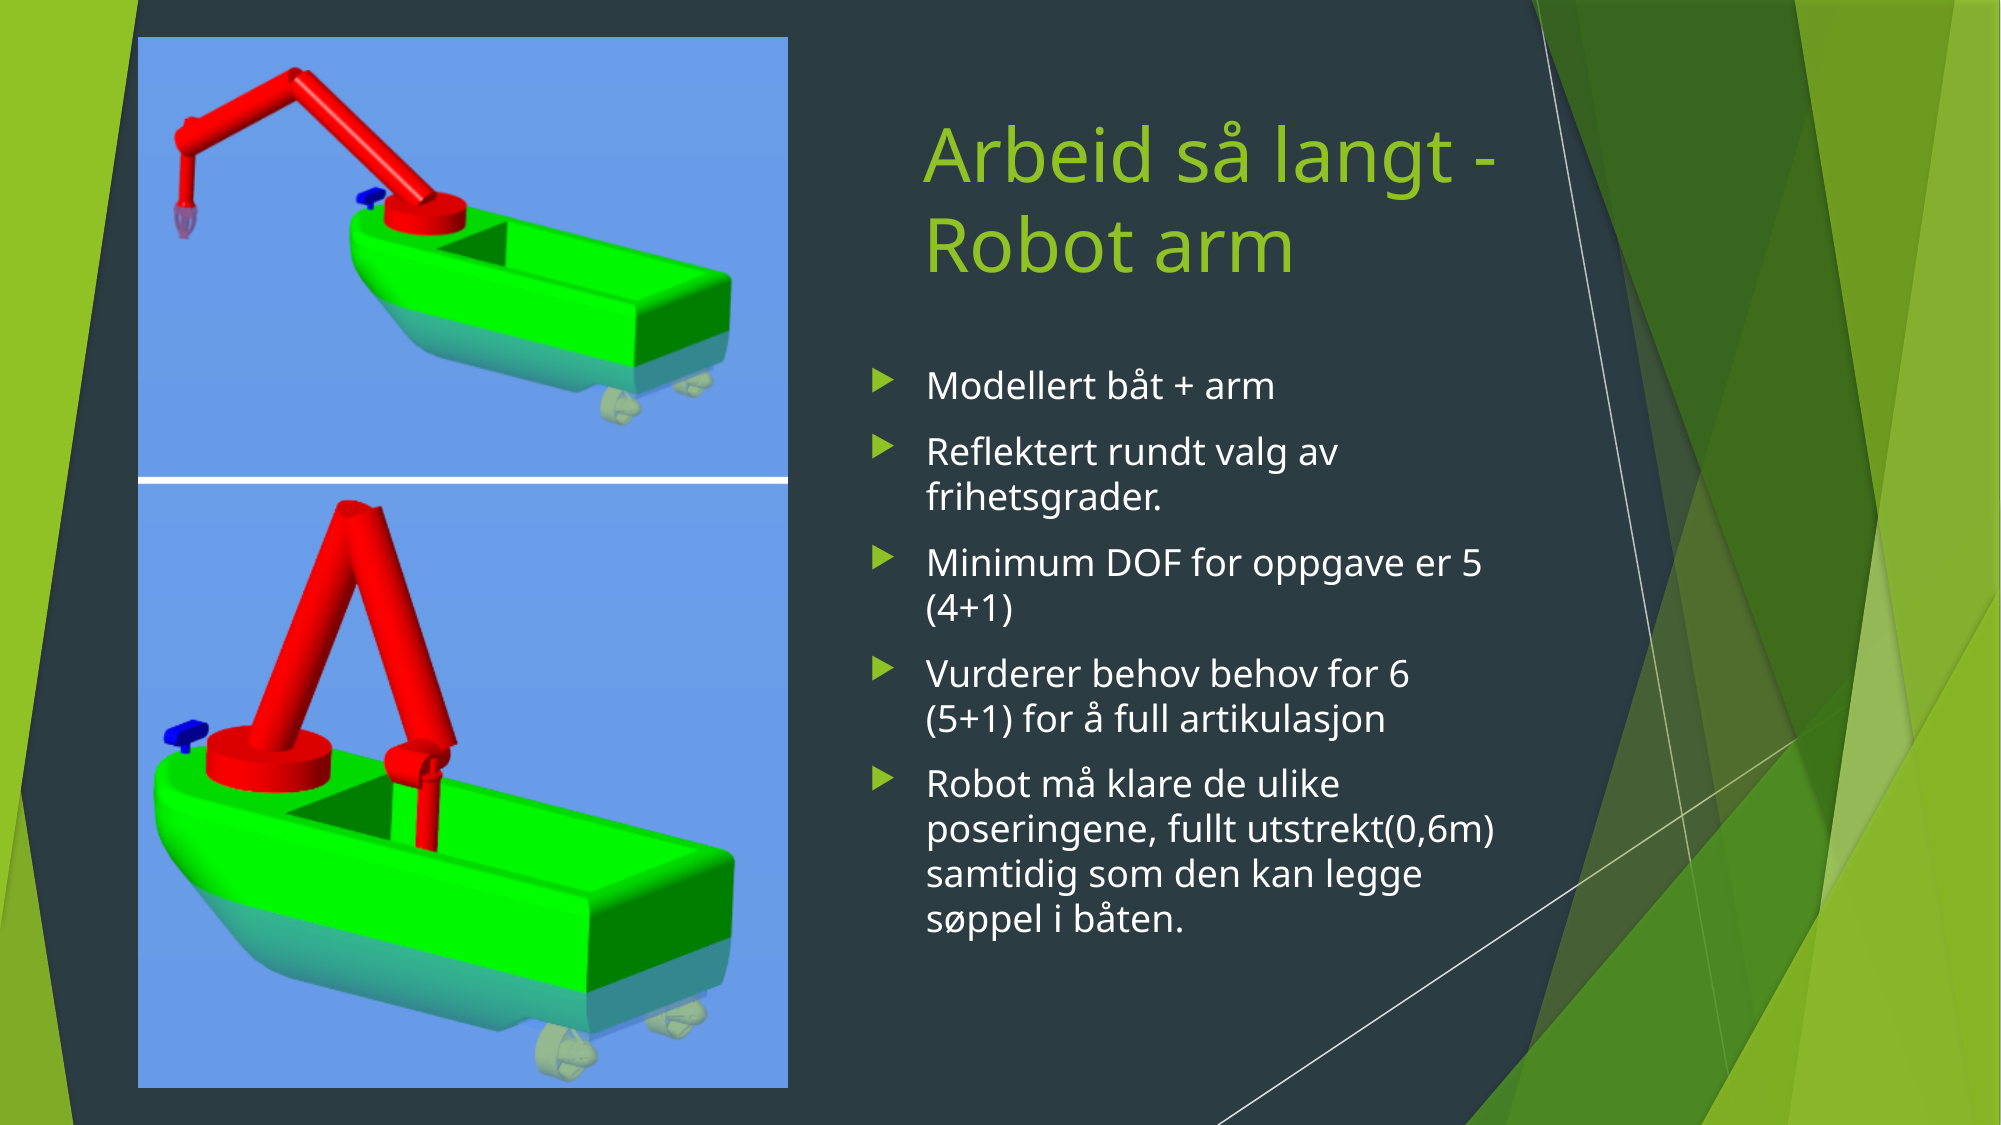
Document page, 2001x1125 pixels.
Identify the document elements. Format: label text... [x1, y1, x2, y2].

list Modellert båt + arm Reflektert rundt valg av frihetsgrader. Minimum DOF for oppgave er 5 (4+1) Vurderer behov behov for 6 (5+1) for å full artikulasjon Robot må klare de ulike poseringene, fullt utstrekt(0,6m) samtidig som den kan legge søppel i båten. [854, 354, 1522, 992]
title Arbeid så langt - Robot arm [908, 99, 1522, 317]
picture [137, 36, 788, 1088]
text_box [0, 0, 140, 931]
